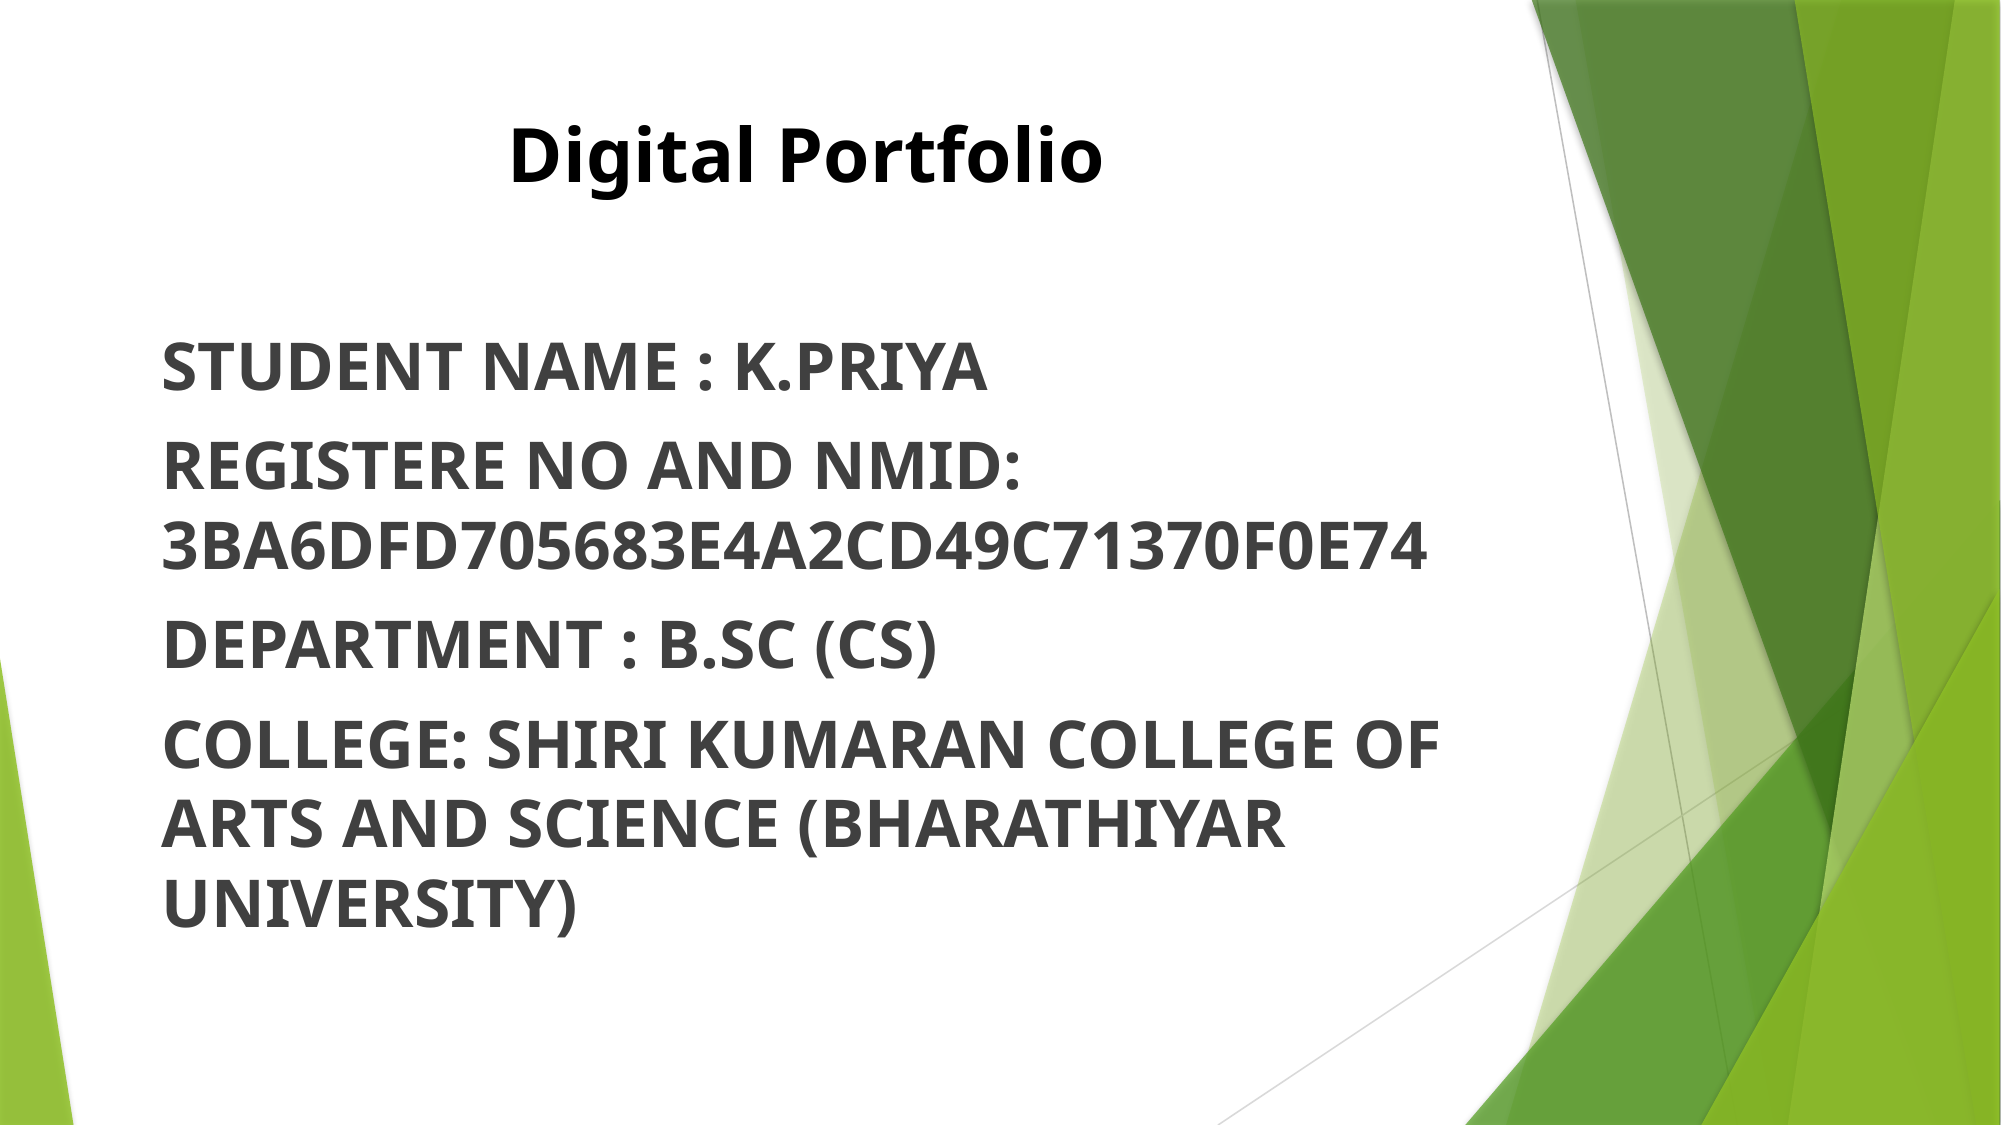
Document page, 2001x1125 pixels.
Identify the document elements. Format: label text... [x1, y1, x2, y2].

title Digital Portfolio [111, 99, 1522, 317]
list STUDENT NAME : K.PRIYA REGISTERE NO AND NMID: 3BA6DFD705683E4A2CD49C71370F0E74 DEPARTMENT : B.SC (CS) COLLEGE: SHIRI KUMARAN COLLEGE OF ARTS AND SCIENCE (BHARATHIYAR UNIVERSITY) [146, 316, 1634, 954]
